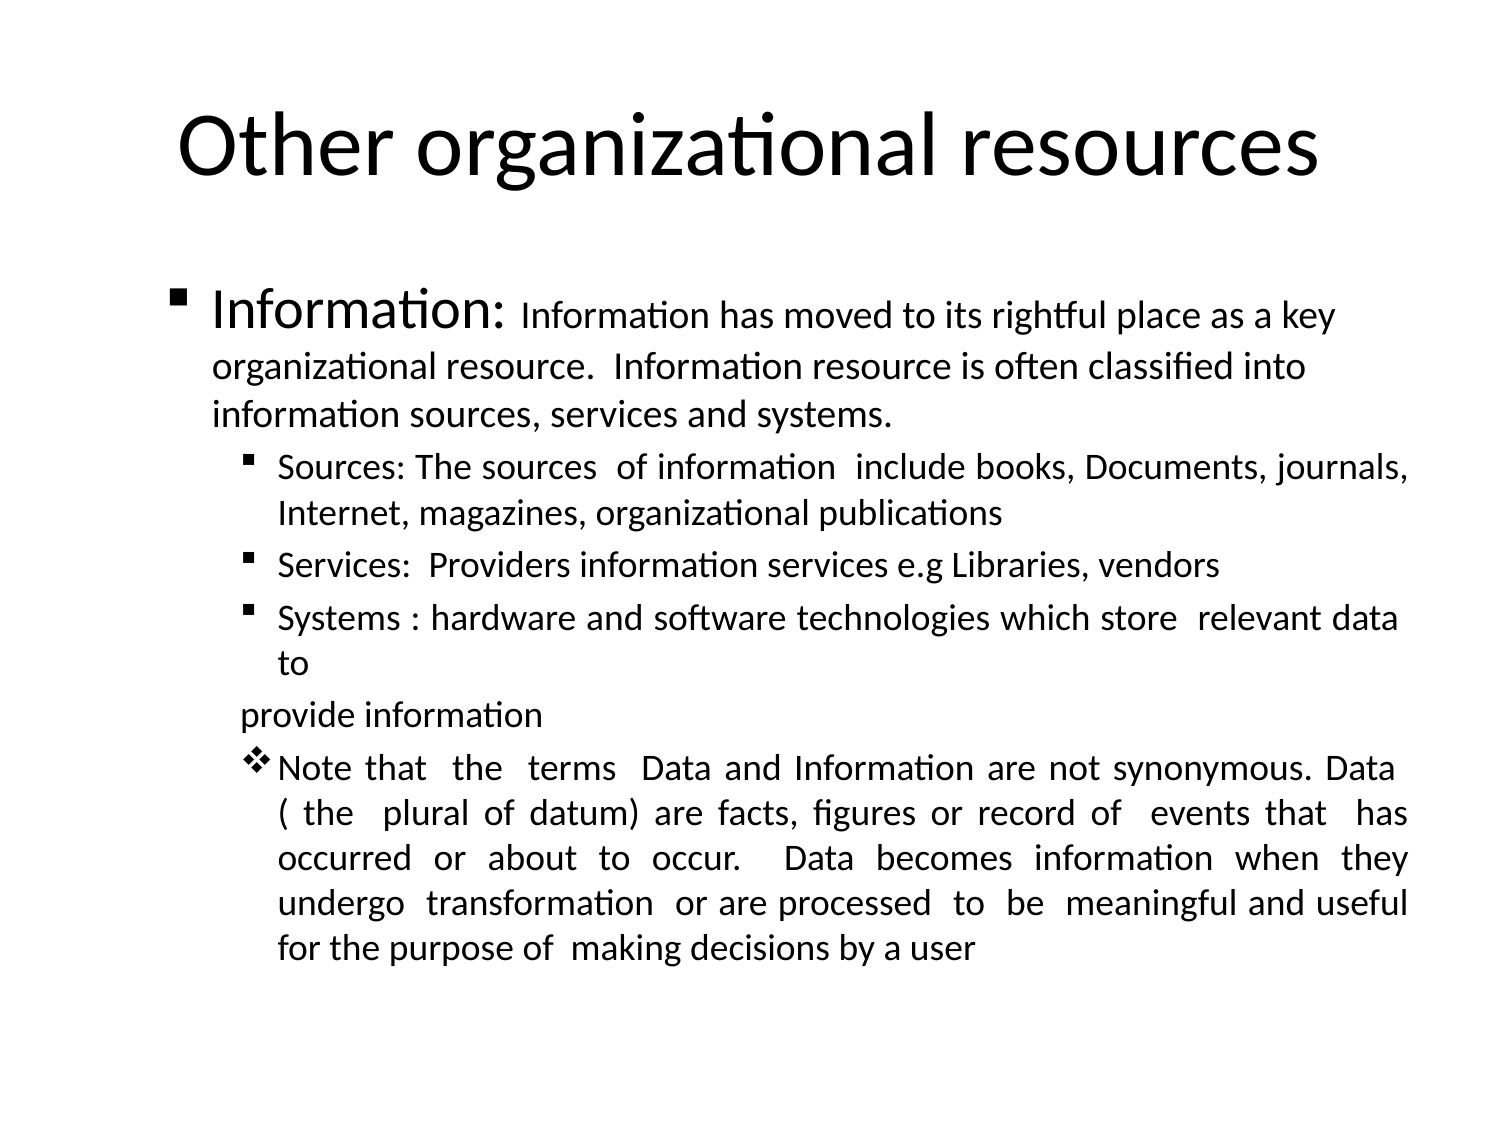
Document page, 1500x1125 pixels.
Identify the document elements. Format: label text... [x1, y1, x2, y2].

title Other organizational resources [75, 45, 1425, 233]
list Information: Information has moved to its rightful place as a key organizational resource. Information resource is often classified into information sources, services and systems. Sources: The sources of information include books, Documents, journals, Internet, magazines, organizational publications Services: Providers information services e.g Libraries, vendors Systems : hardware and software technologies which store relevant data to provide information Note that the terms Data and Information are not synonymous. Data ( the plural of datum) are facts, figures or record of events that has occurred or about to occur. Data becomes information when they undergo transformation or are processed to be meaningful and useful for the purpose of making decisions by a user [75, 262, 1425, 1005]
